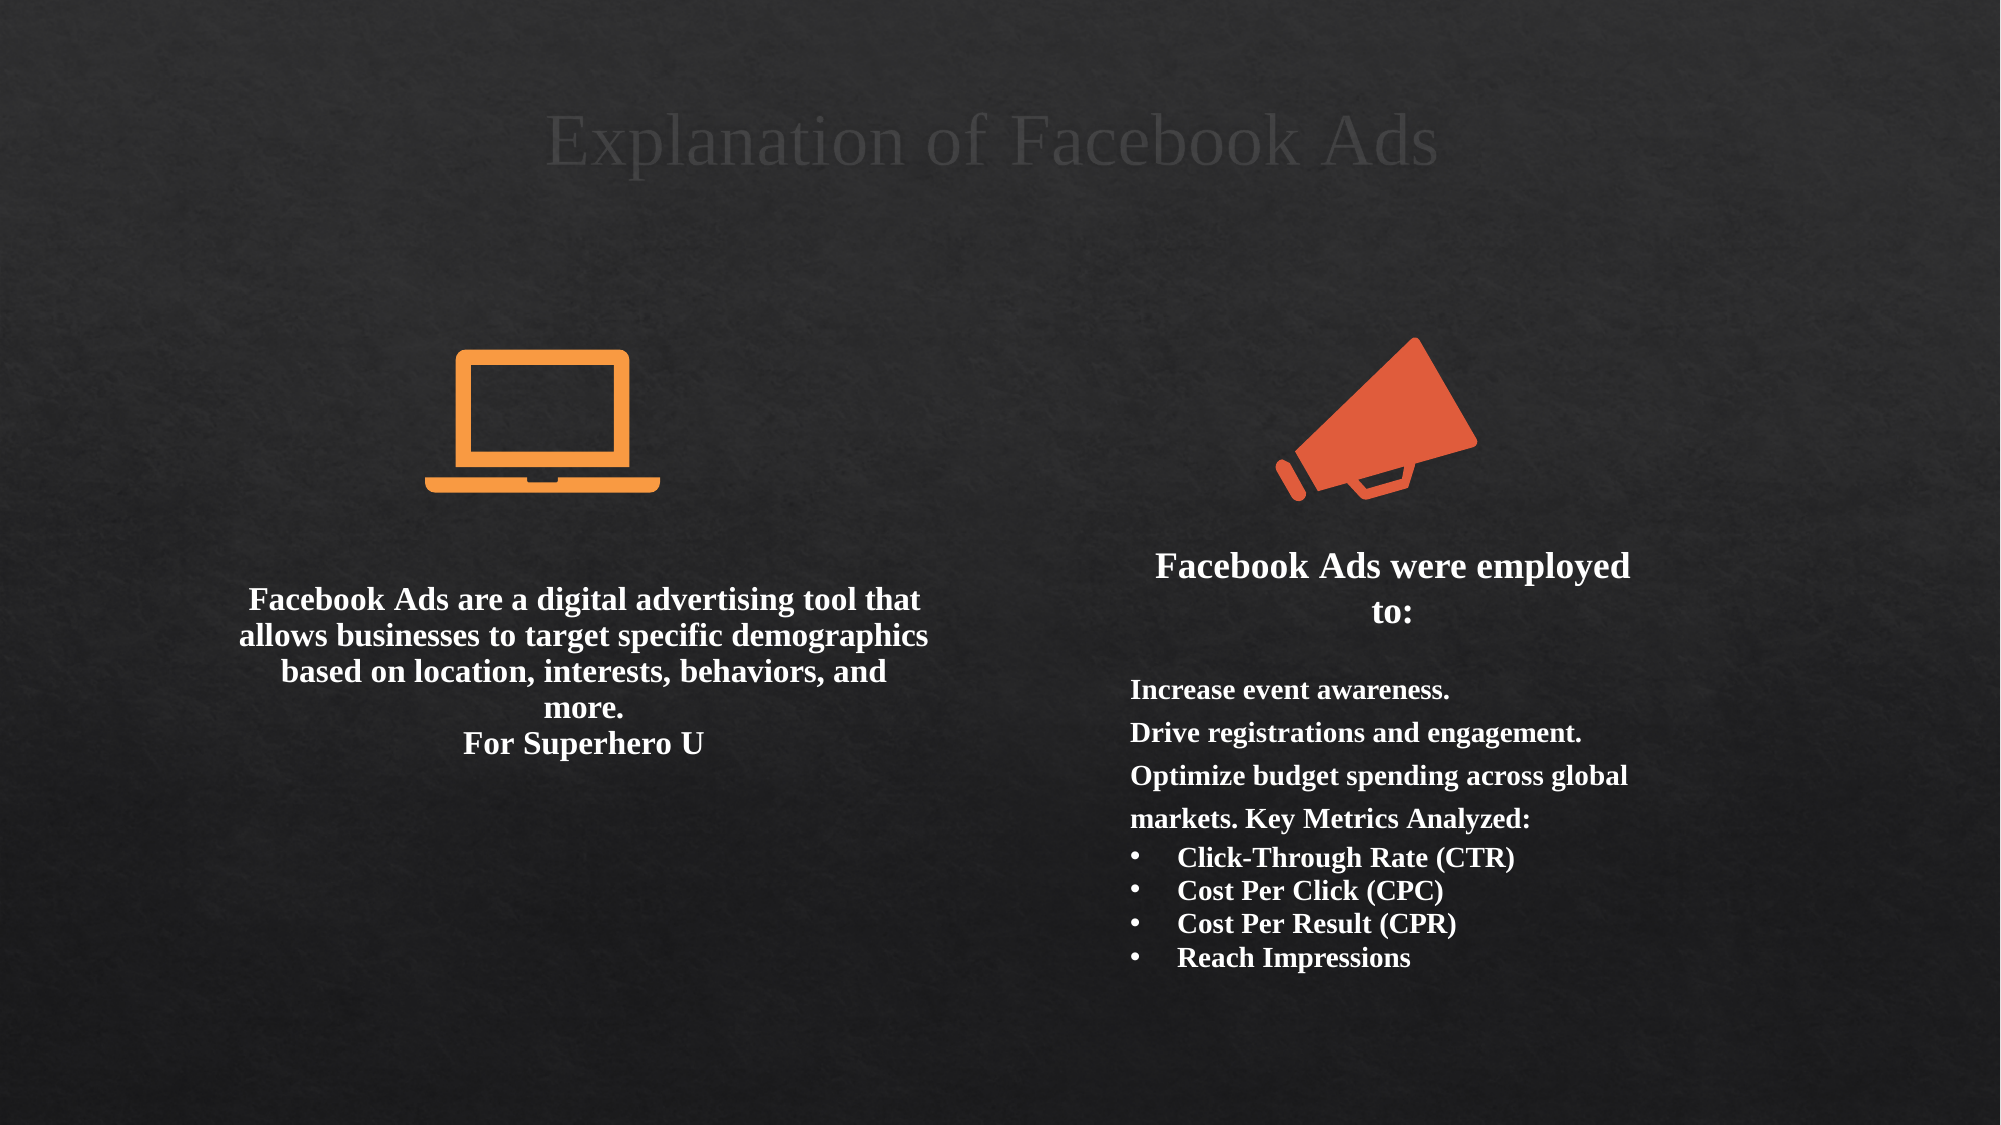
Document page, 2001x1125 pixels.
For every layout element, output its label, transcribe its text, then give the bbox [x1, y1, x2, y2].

text_box Facebook Ads were employed to: [1128, 539, 1655, 632]
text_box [424, 337, 1478, 502]
text_box Increase event awareness. Drive registrations and engagement. Optimize budget spending across global markets. Key Metrics Analyzed: Click-Through Rate (CTR) Cost Per Click (CPC) Cost Per Result (CPR) Reach Impressions [1128, 660, 1733, 974]
text_box Facebook Ads are a digital advertising tool that allows businesses to target specific demographics based on location, interests, behaviors, and more. For Superhero U [235, 574, 931, 762]
title Explanation of Facebook Ads [262, 39, 1513, 229]
